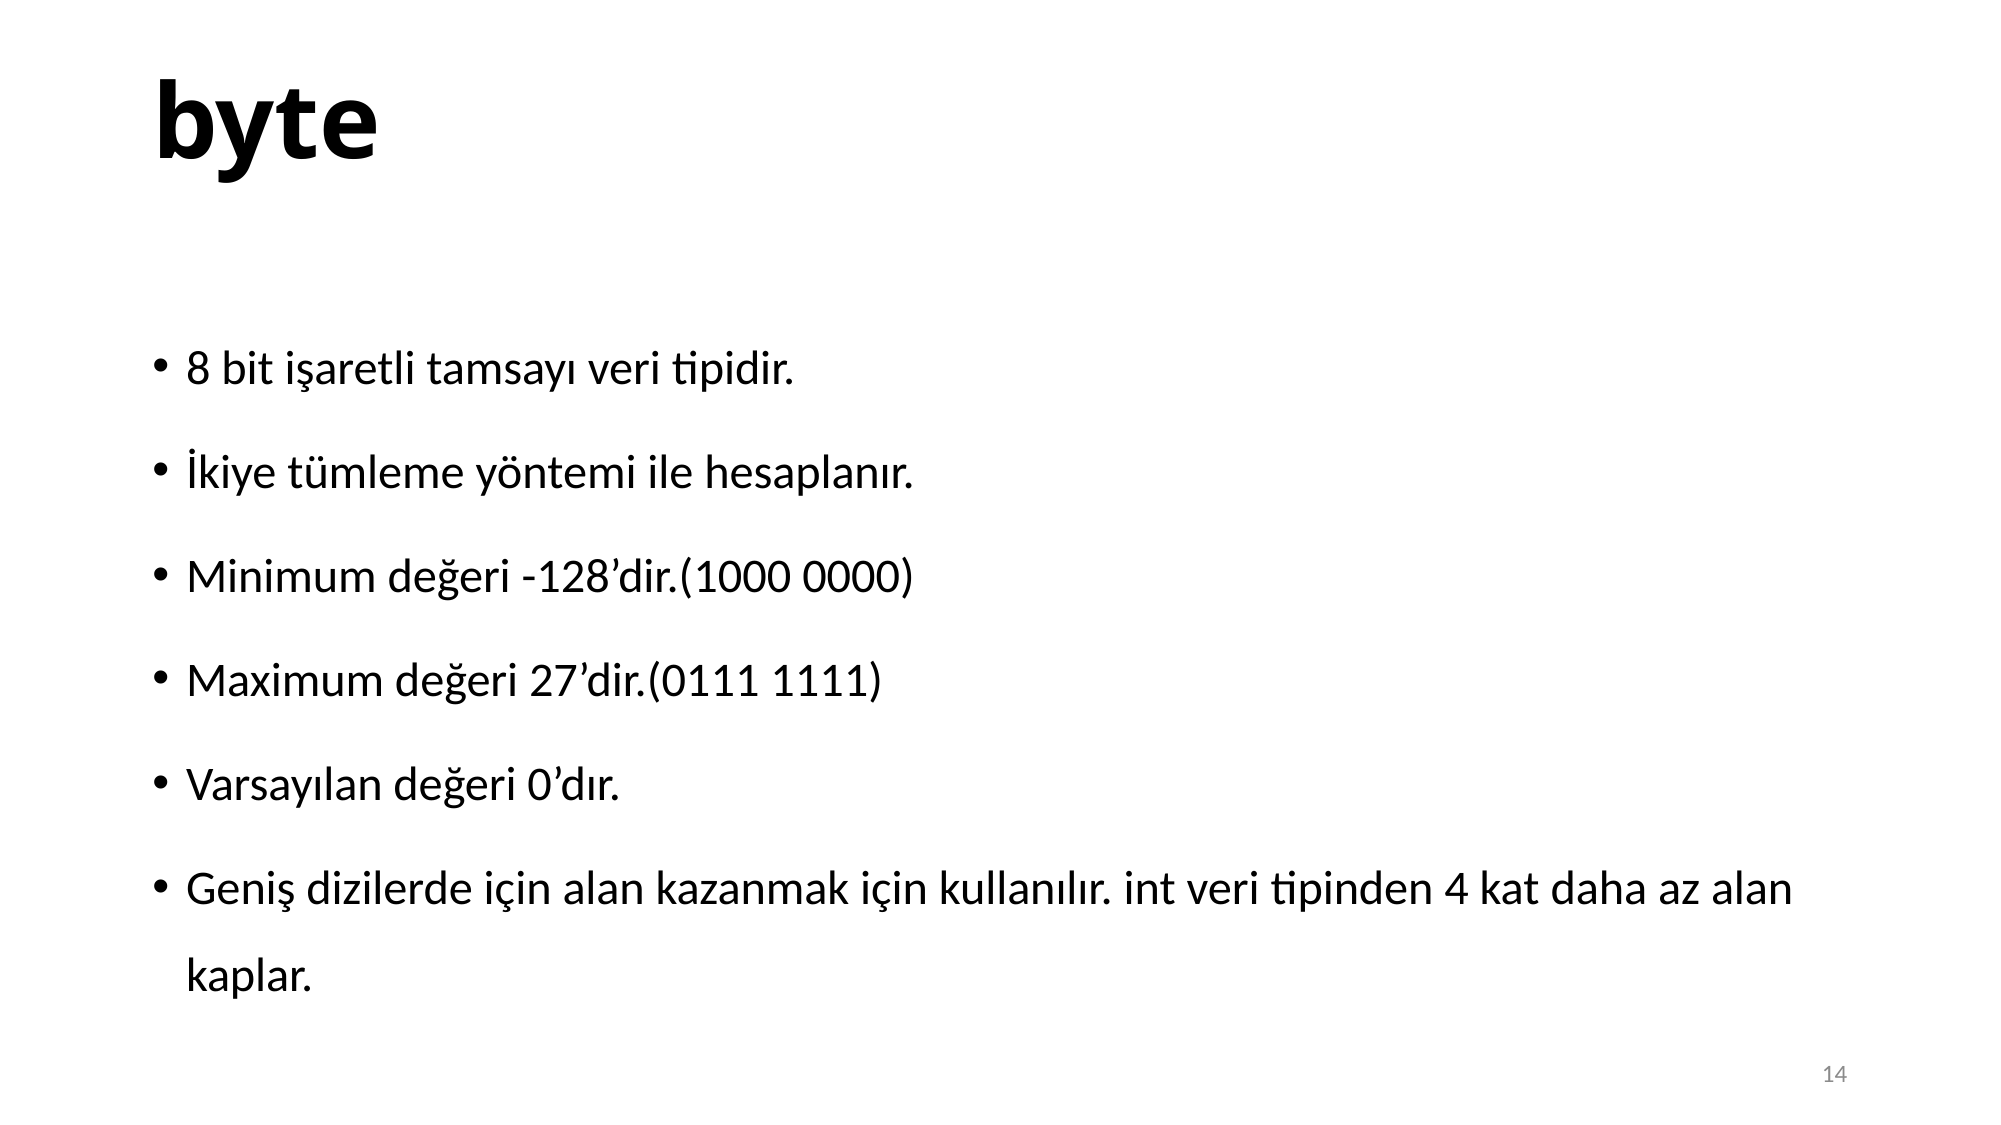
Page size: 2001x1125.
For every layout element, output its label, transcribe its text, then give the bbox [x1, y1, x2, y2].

text_box byte [137, 59, 1863, 188]
slide_number 14 [1412, 1042, 1863, 1103]
list 8 bit işaretli tamsayı veri tipidir. İkiye tümleme yöntemi ile hesaplanır. Minimum değeri -128’dir.(1000 0000) Maximum değeri 27’dir.(0111 1111) Varsayılan değeri 0’dır. Geniş dizilerde için alan kazanmak için kullanılır. int veri tipinden 4 kat daha az alan kaplar. [137, 299, 1863, 1014]
